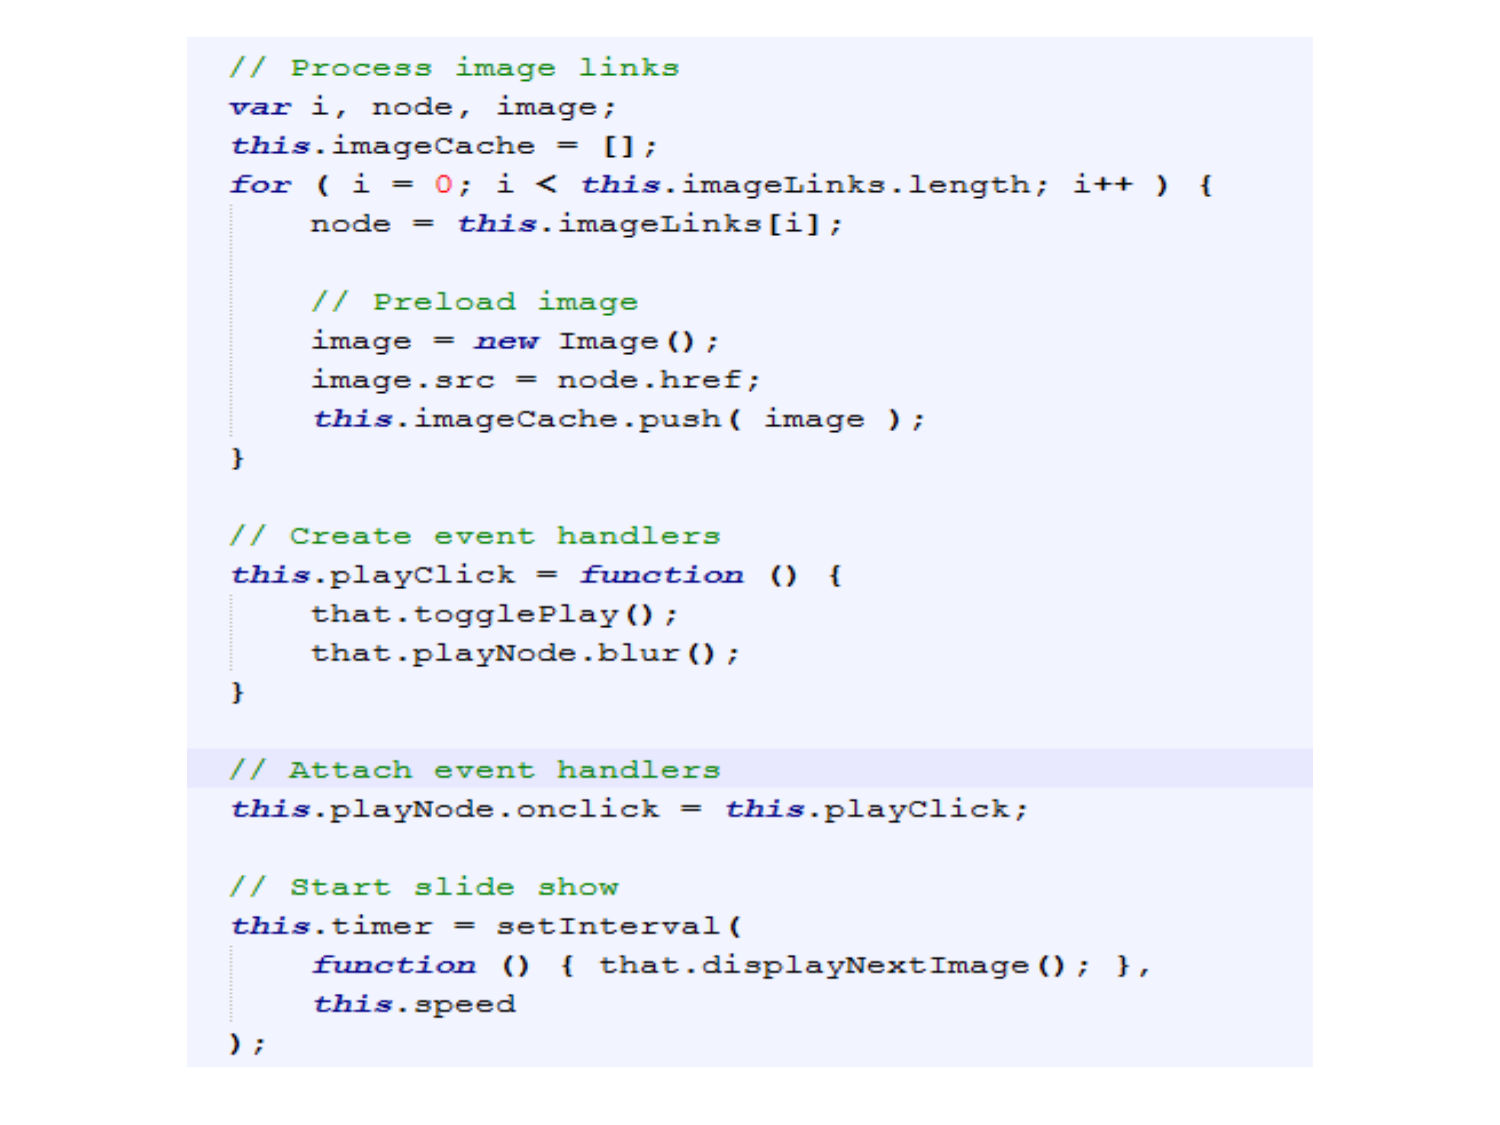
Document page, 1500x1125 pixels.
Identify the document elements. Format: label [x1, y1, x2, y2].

picture [187, 37, 1313, 1068]
